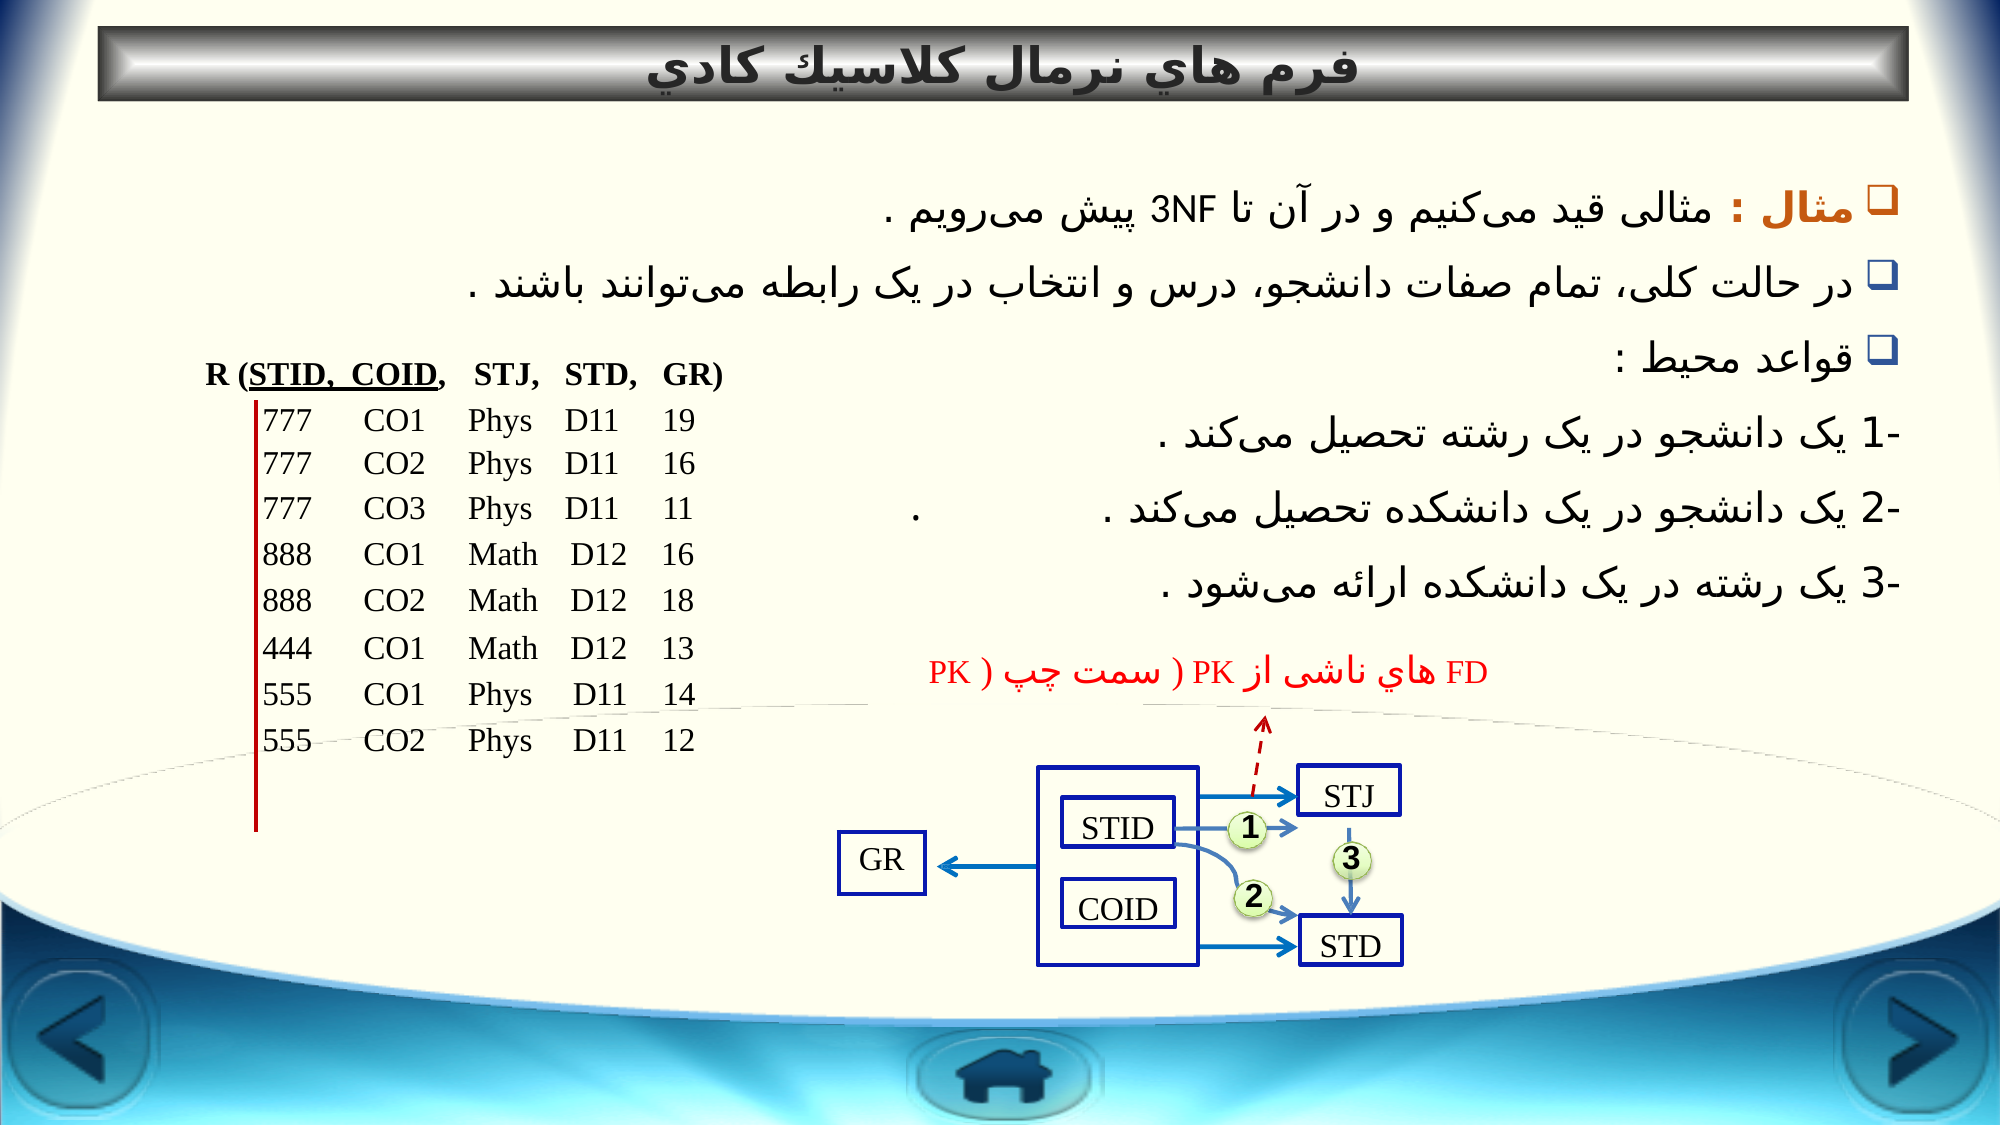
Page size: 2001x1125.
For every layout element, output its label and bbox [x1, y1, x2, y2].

text_box [1035, 765, 1299, 968]
text_box [1315, 827, 1388, 916]
text_box [1174, 715, 1299, 950]
picture [0, 0, 2000, 1125]
